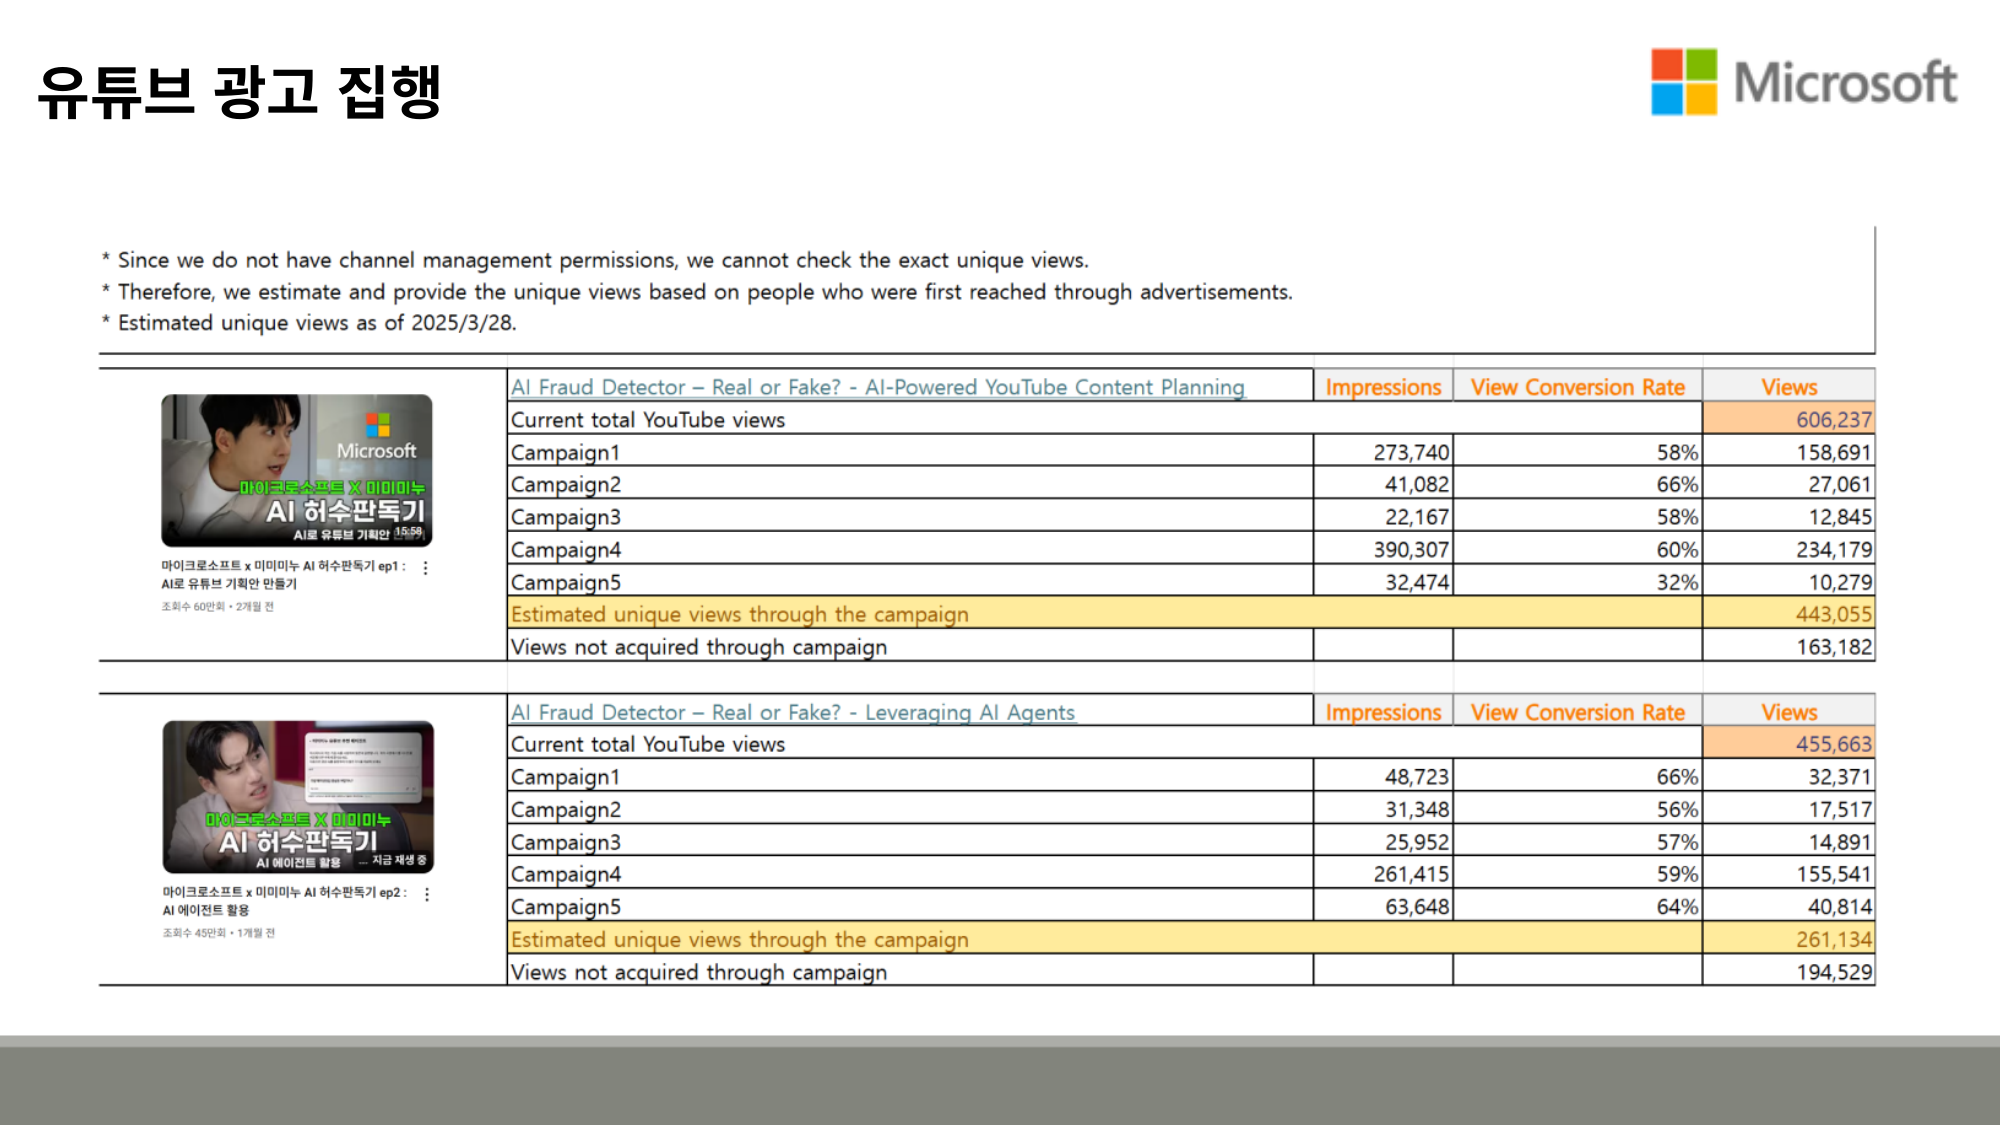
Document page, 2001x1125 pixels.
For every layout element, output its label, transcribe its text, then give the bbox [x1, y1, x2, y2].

picture [0, 1034, 2000, 1125]
text_box 유튜브 광고 집행 [21, 26, 2000, 135]
picture [1640, 38, 1979, 135]
picture [79, 199, 1894, 1016]
